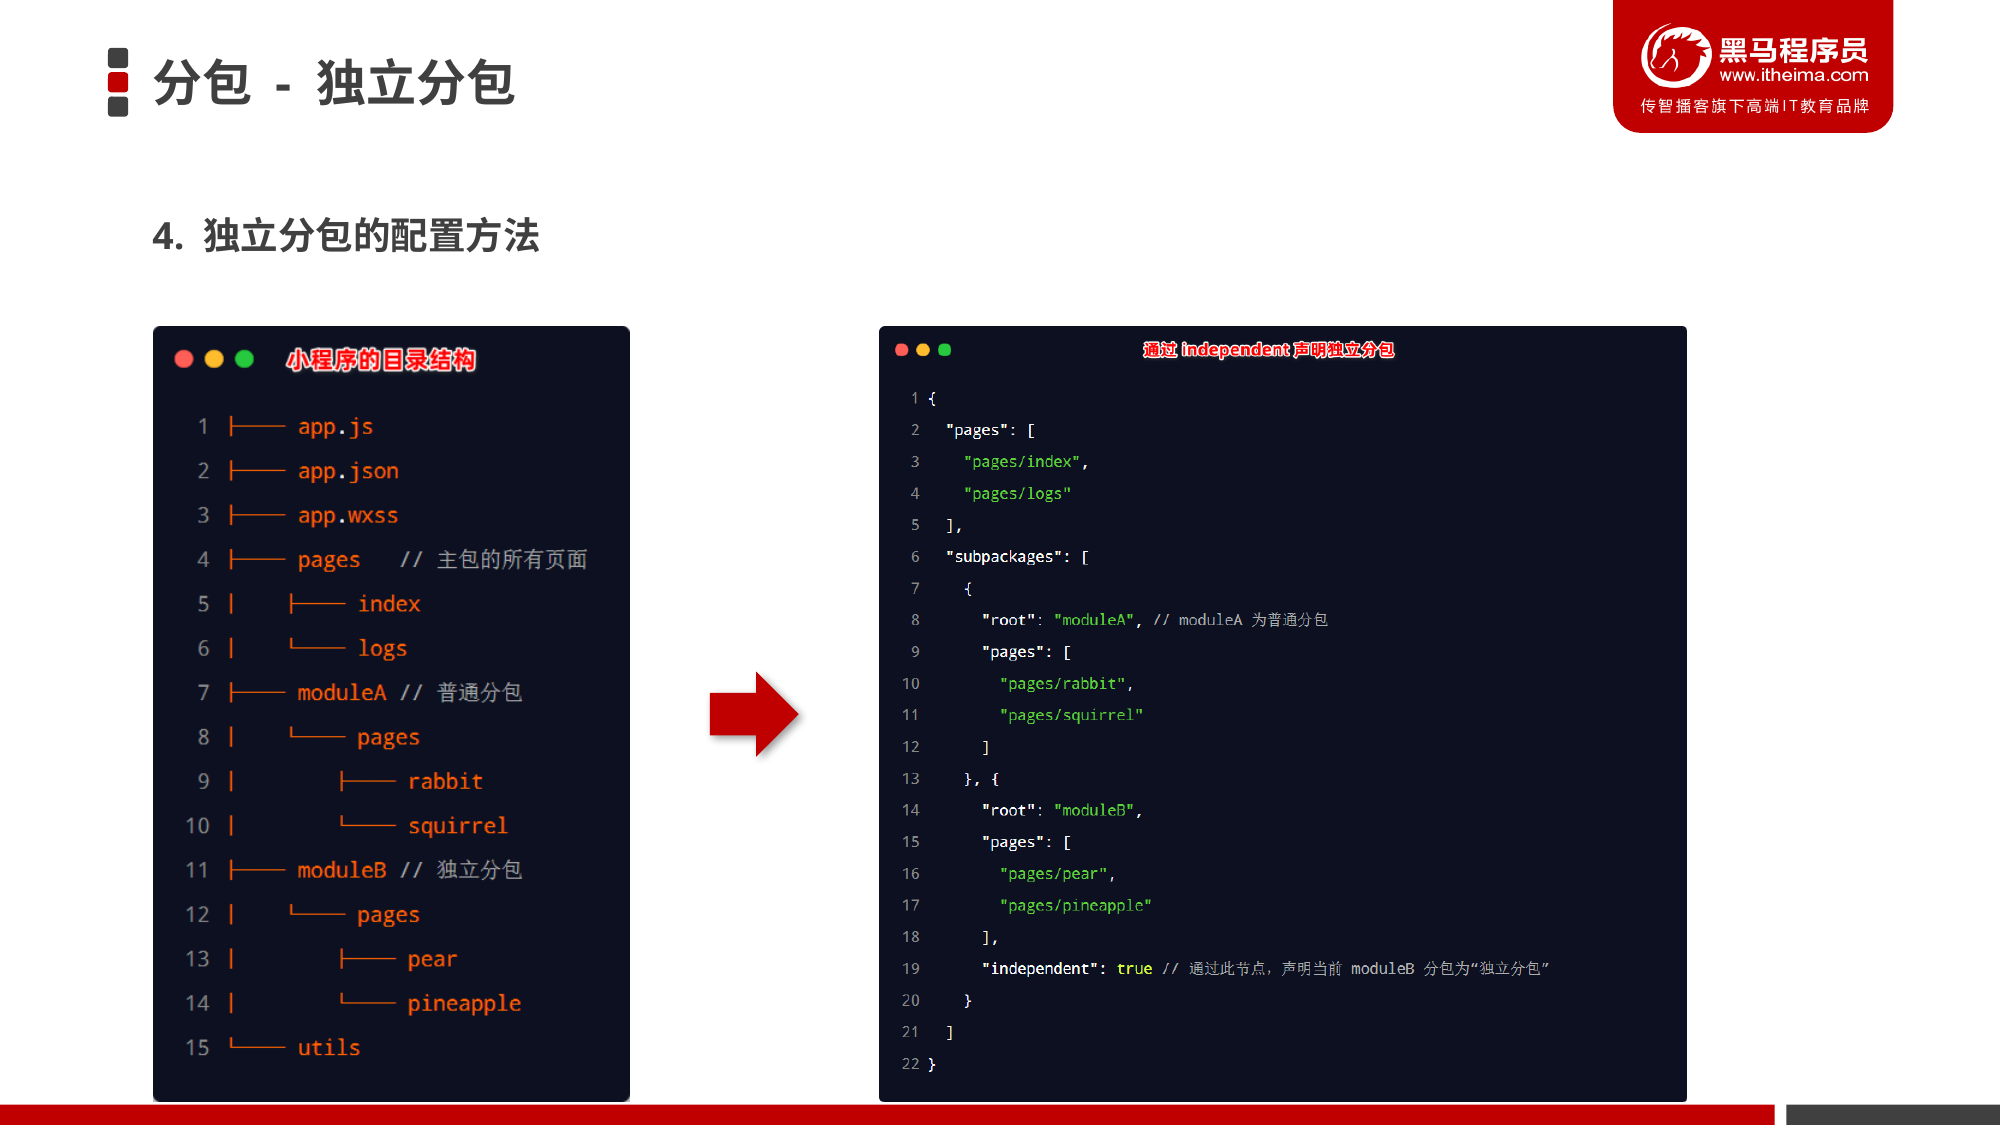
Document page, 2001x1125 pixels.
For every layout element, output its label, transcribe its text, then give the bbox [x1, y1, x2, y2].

picture [879, 326, 1687, 1102]
list 4. 独立分包的配置方法 [137, 192, 1753, 277]
title 分包 - 独立分包 [137, 38, 1577, 124]
text_box [707, 669, 801, 759]
picture [153, 326, 630, 1102]
picture [1616, 11, 1894, 125]
